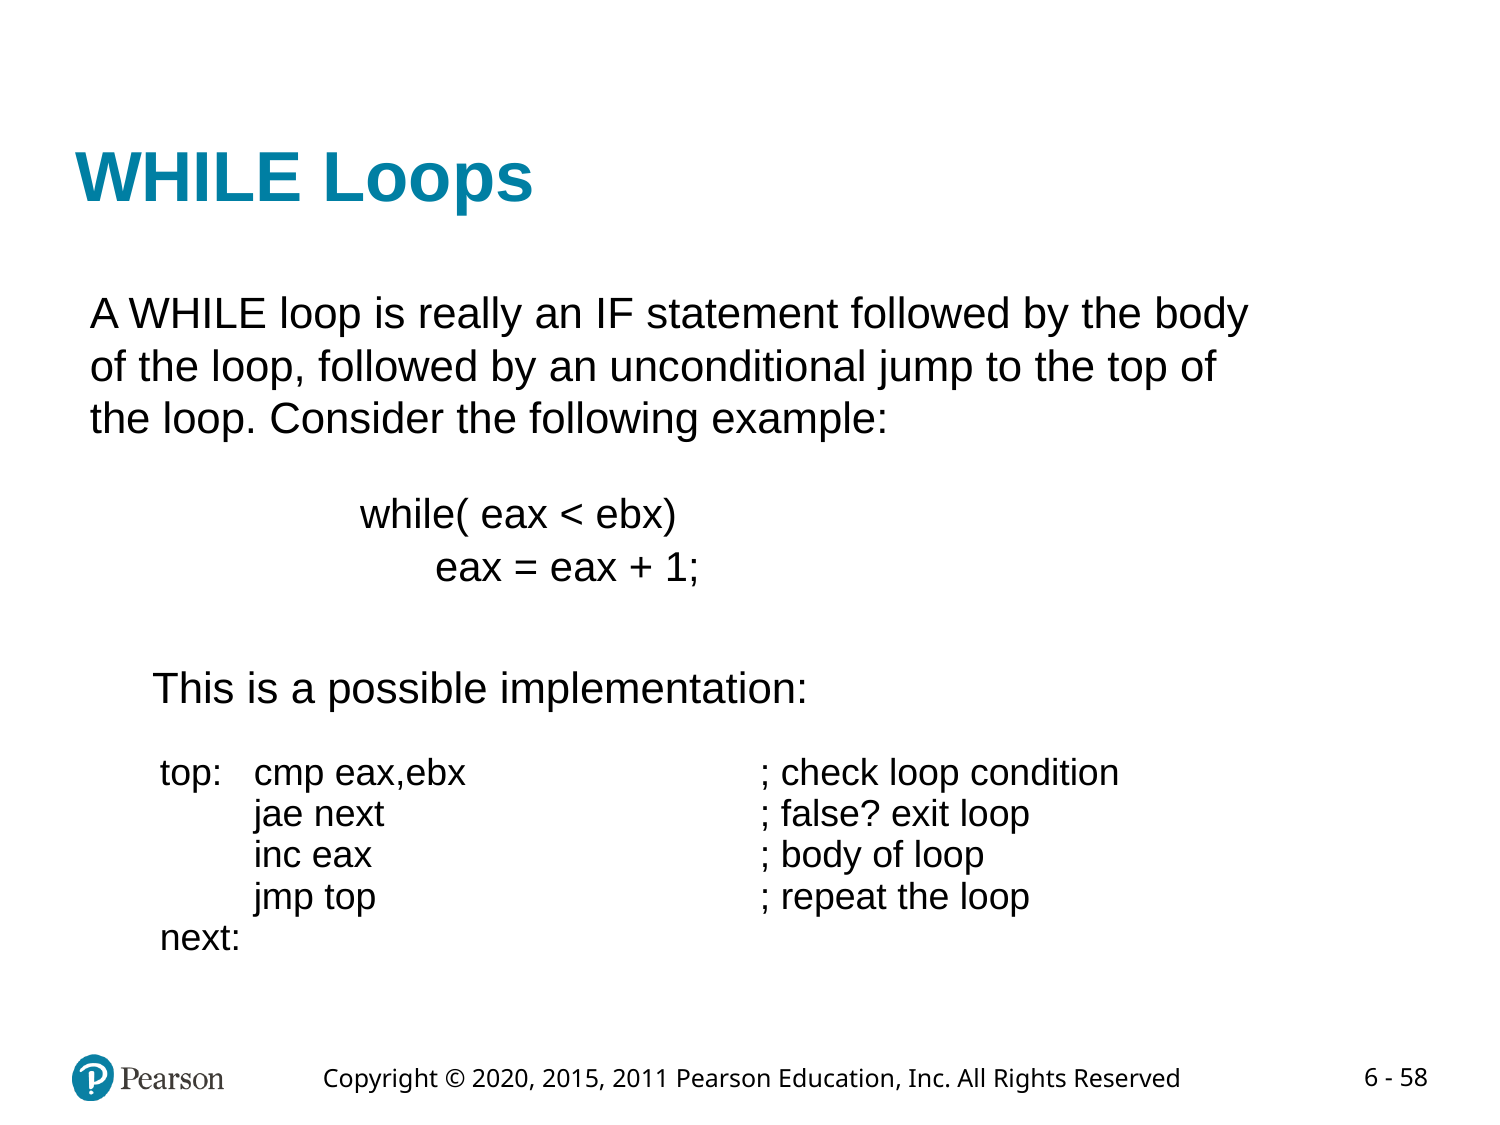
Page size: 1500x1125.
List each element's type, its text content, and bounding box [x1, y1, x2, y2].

title WHILE Loops [75, 35, 1425, 216]
picture [72, 1054, 89, 1072]
picture [99, 1054, 224, 1101]
picture [72, 1087, 83, 1101]
picture [81, 1064, 107, 1089]
text_box while( eax < ebx) eax = eax + 1; [337, 465, 1088, 613]
text_box A WHILE loop is really an IF statement followed by the body of the loop, followed by an unconditional jump to the top of the loop. Consider the following example: [74, 262, 1275, 465]
text_box This is a possible implementation: [137, 637, 1200, 735]
text_box top: cmp eax,ebx ; check loop condition jae next ; false? exit loop inc eax ; body of loop jmp top ; repeat the loop next: [137, 737, 1363, 1013]
